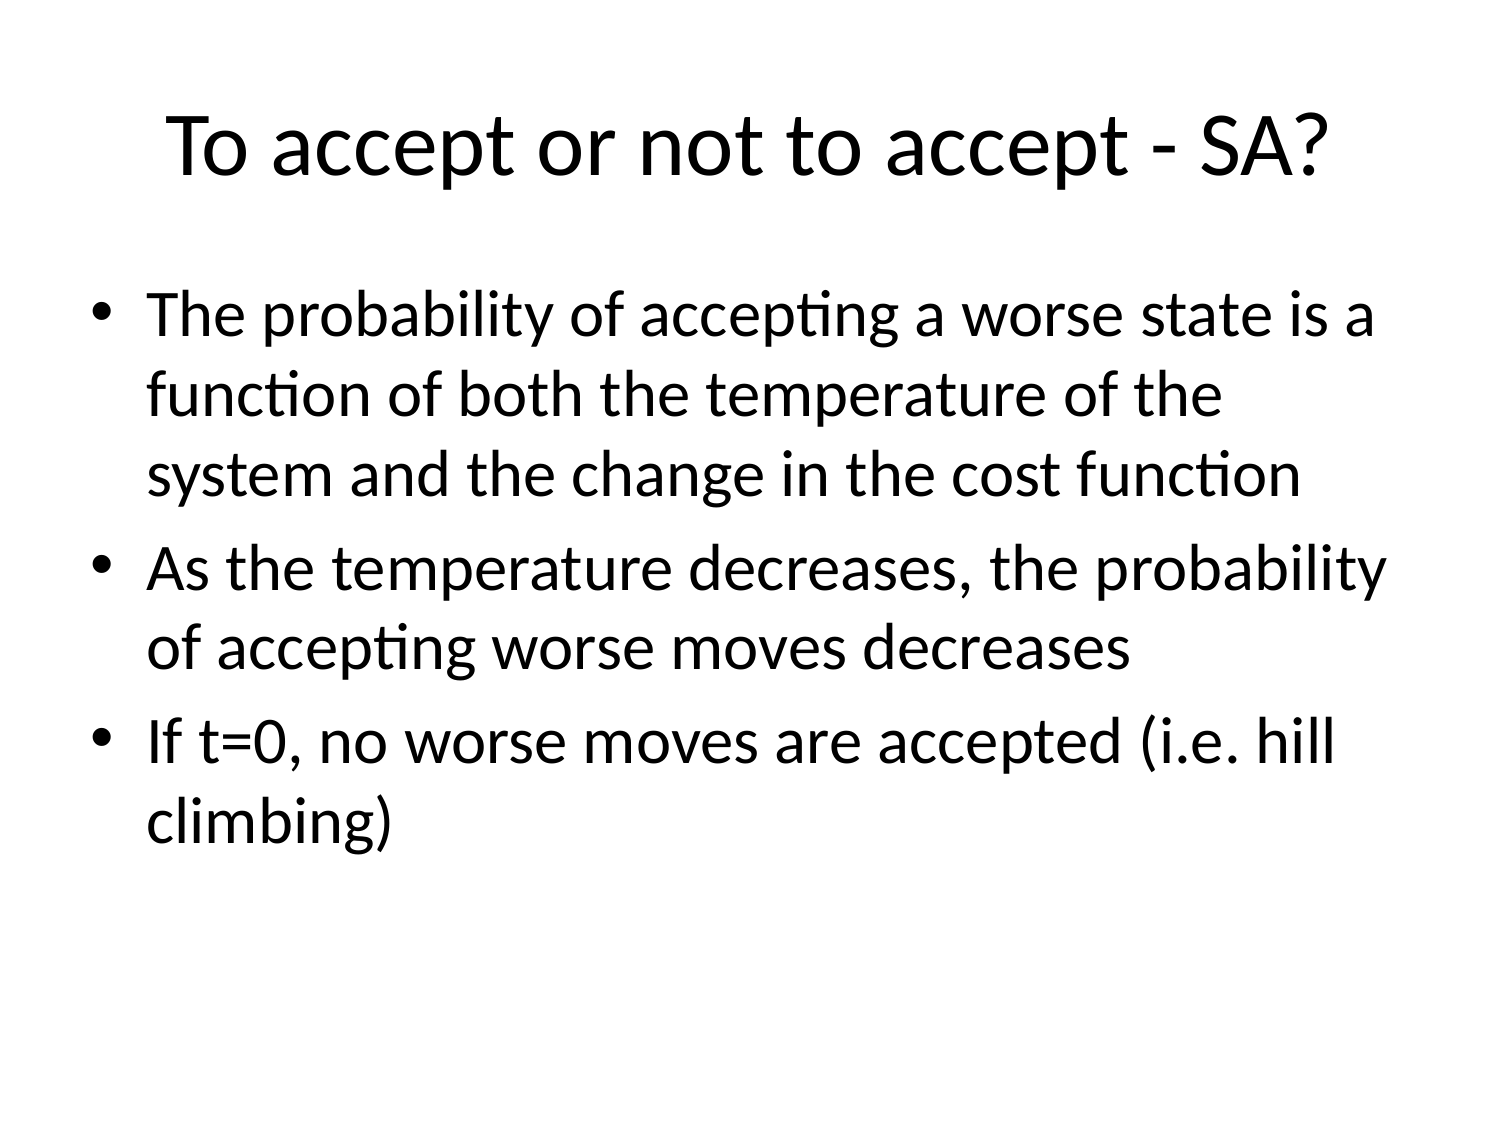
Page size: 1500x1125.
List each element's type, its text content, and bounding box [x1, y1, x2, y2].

list The probability of accepting a worse state is a function of both the temperature of the system and the change in the cost function As the temperature decreases, the probability of accepting worse moves decreases If t=0, no worse moves are accepted (i.e. hill climbing) [75, 262, 1425, 1005]
title To accept or not to accept - SA? [75, 45, 1425, 233]
